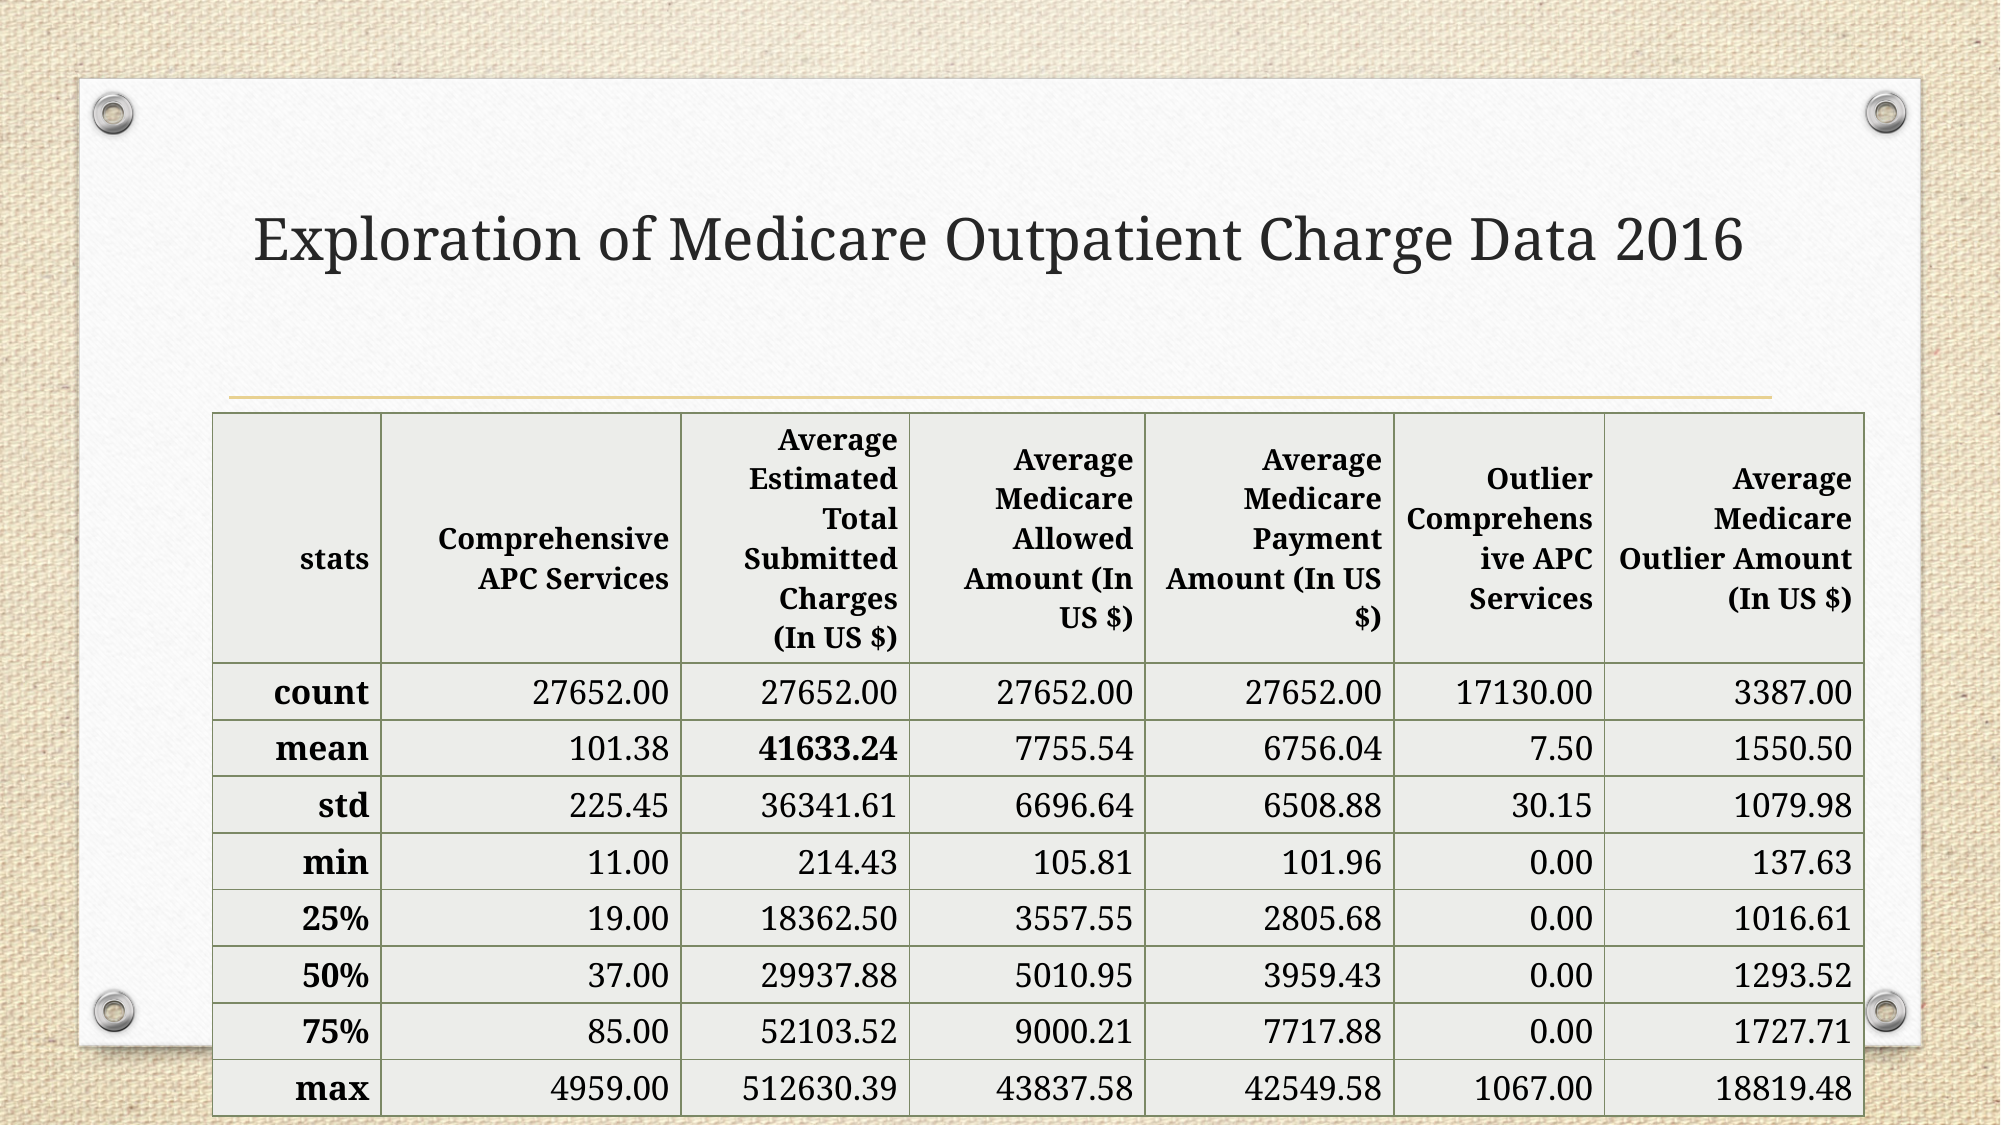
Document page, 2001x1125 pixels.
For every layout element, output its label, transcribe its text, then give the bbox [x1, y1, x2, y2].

table_header stats [213, 414, 380, 662]
table_cell 1016.61 [1605, 890, 1863, 945]
table_cell 4959.00 [382, 1060, 680, 1115]
table_cell 101.96 [1146, 834, 1393, 889]
table_cell 17130.00 [1395, 664, 1604, 719]
table_cell 6696.64 [910, 777, 1144, 832]
table_cell 18362.50 [682, 890, 909, 945]
table_cell 18819.48 [1605, 1060, 1863, 1115]
table_header Average Estimated Total Submitted Charges (In US $) [682, 414, 909, 662]
table_cell 6508.88 [1146, 777, 1393, 832]
table_header Outlier Comprehensive APC Services [1395, 414, 1604, 662]
table_header Average Medicare Allowed Amount (In US $) [910, 414, 1144, 662]
table_cell 0.00 [1395, 1004, 1604, 1059]
table_cell 36341.61 [682, 777, 909, 832]
title Exploration of Medicare Outpatient Charge Data 2016 [212, 161, 1788, 314]
table_cell 225.45 [382, 777, 680, 832]
table_header Average Medicare Outlier Amount (In US $) [1605, 414, 1863, 662]
table_cell min [213, 834, 380, 889]
table_cell mean [213, 721, 380, 775]
table_cell 27652.00 [1146, 664, 1393, 719]
table_cell 1727.71 [1605, 1004, 1863, 1059]
table_cell 11.00 [382, 834, 680, 889]
table_cell 1293.52 [1605, 947, 1863, 1002]
table_cell 3557.55 [910, 890, 1144, 945]
table_cell 19.00 [382, 890, 680, 945]
table_cell 41633.24 [682, 721, 909, 775]
table_cell 25% [213, 890, 380, 945]
table_cell 1067.00 [1395, 1060, 1604, 1115]
table_cell 43837.58 [910, 1060, 1144, 1115]
table_cell 214.43 [682, 834, 909, 889]
table_header Average Medicare Payment Amount (In US $) [1146, 414, 1393, 662]
table_cell 52103.52 [682, 1004, 909, 1059]
table_header Comprehensive APC Services [382, 414, 680, 662]
table_cell 0.00 [1395, 890, 1604, 945]
picture [0, 0, 2001, 1125]
table_cell 75% [213, 1004, 380, 1059]
table_cell 50% [213, 947, 380, 1002]
table_cell 105.81 [910, 834, 1144, 889]
table_cell 27652.00 [682, 664, 909, 719]
table_cell 85.00 [382, 1004, 680, 1059]
table_cell 1550.50 [1605, 721, 1863, 775]
table_cell 512630.39 [682, 1060, 909, 1115]
table_cell 42549.58 [1146, 1060, 1393, 1115]
table_cell 0.00 [1395, 947, 1604, 1002]
table_cell 3959.43 [1146, 947, 1393, 1002]
table_cell 37.00 [382, 947, 680, 1002]
table_cell 5010.95 [910, 947, 1144, 1002]
table_cell std [213, 777, 380, 832]
table_cell 0.00 [1395, 834, 1604, 889]
table_cell 2805.68 [1146, 890, 1393, 945]
table_cell 27652.00 [910, 664, 1144, 719]
table_cell 29937.88 [682, 947, 909, 1002]
table_cell 7717.88 [1146, 1004, 1393, 1059]
table_cell 101.38 [382, 721, 680, 775]
table_cell 137.63 [1605, 834, 1863, 889]
table_cell 9000.21 [910, 1004, 1144, 1059]
table_cell 1079.98 [1605, 777, 1863, 832]
table_cell 7.50 [1395, 721, 1604, 775]
table_cell count [213, 664, 380, 719]
table_cell 6756.04 [1146, 721, 1393, 775]
table_cell 30.15 [1395, 777, 1604, 832]
table_cell 7755.54 [910, 721, 1144, 775]
table_cell 27652.00 [382, 664, 680, 719]
table_cell max [213, 1060, 380, 1115]
table_cell 3387.00 [1605, 664, 1863, 719]
